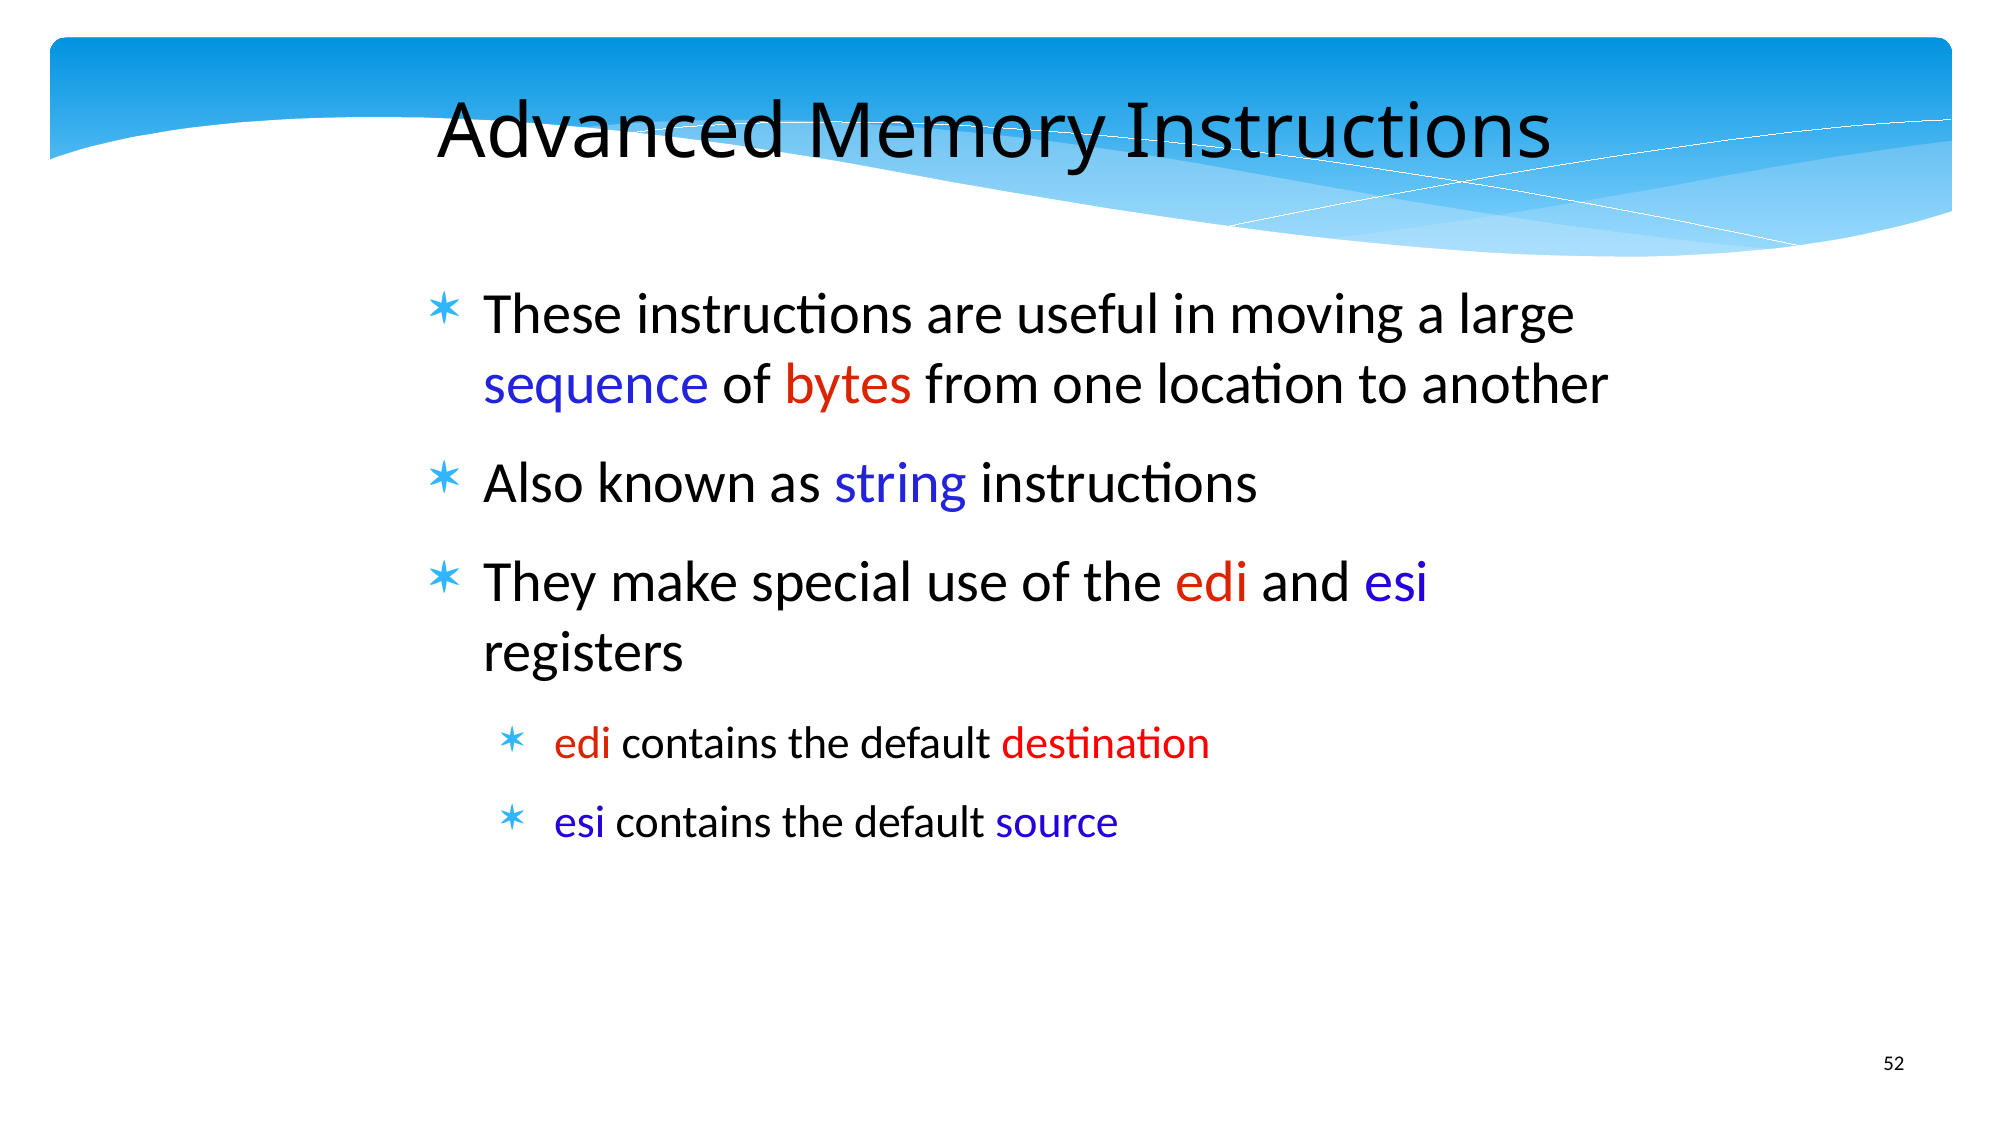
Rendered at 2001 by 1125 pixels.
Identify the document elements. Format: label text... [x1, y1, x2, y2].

title Advanced Memory Instructions [387, 50, 1605, 204]
list These instructions are useful in moving a large sequence of bytes from one location to another Also known as string instructions They make special use of the edi and esi registers edi contains the default destination esi contains the default source [412, 275, 1620, 963]
